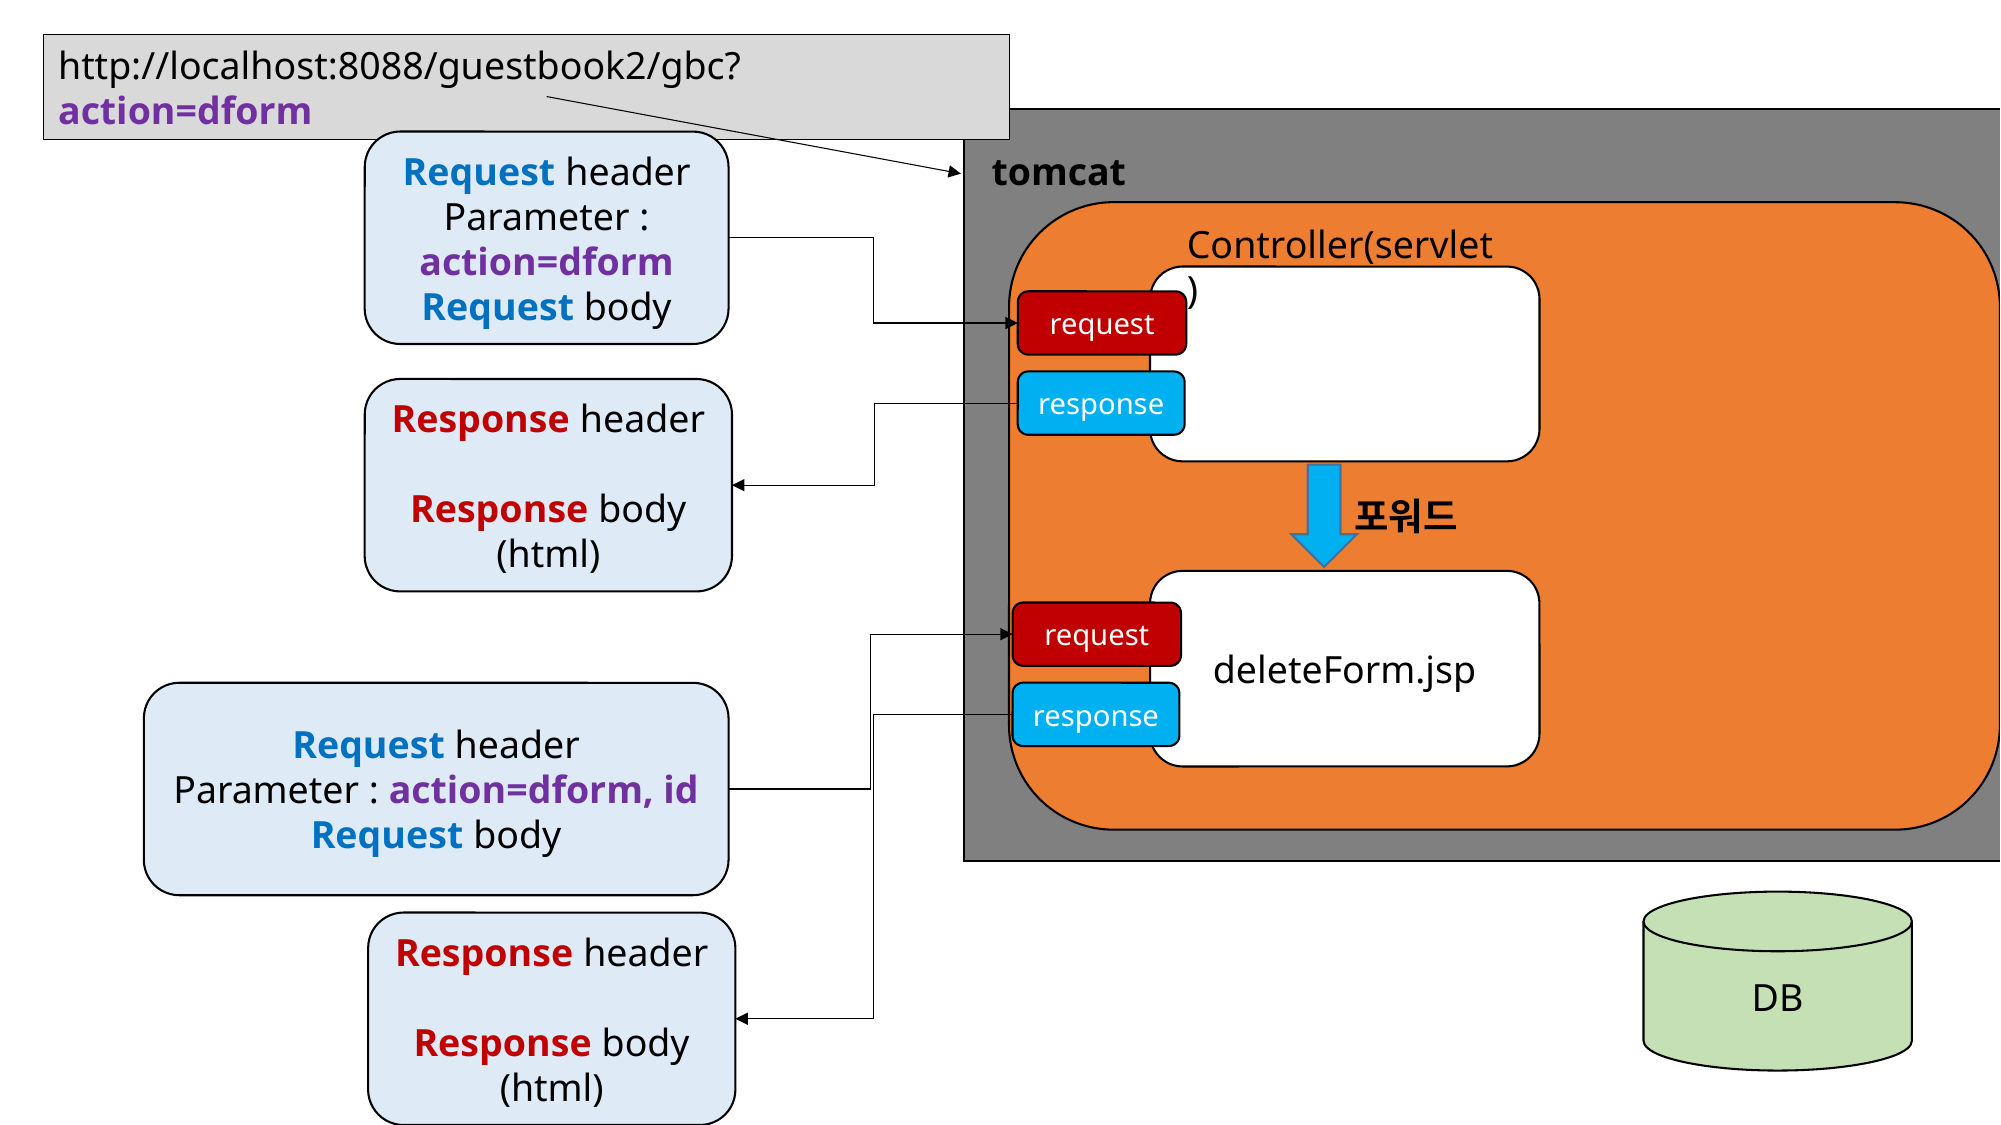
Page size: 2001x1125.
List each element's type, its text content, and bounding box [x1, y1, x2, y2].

text_box [963, 486, 976, 634]
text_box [546, 96, 961, 174]
text_box DB [1642, 890, 1913, 1072]
text_box [1010, 108, 2000, 140]
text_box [728, 634, 1013, 790]
text_box Response header Response body (html) [367, 911, 737, 1125]
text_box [731, 403, 1018, 486]
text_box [728, 237, 1018, 324]
text_box http://localhost:8088/guestbook2/gbc?action=dform [43, 34, 1010, 140]
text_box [976, 140, 2000, 830]
text_box Request header Parameter : action=dform, id Request body [142, 681, 730, 897]
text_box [735, 714, 1013, 1019]
text_box [963, 324, 976, 403]
text_box [963, 140, 976, 237]
text_box [1013, 830, 2000, 862]
text_box Request header Parameter : action=dform Request body [363, 130, 730, 346]
text_box Response header Response body (html) [363, 377, 734, 593]
